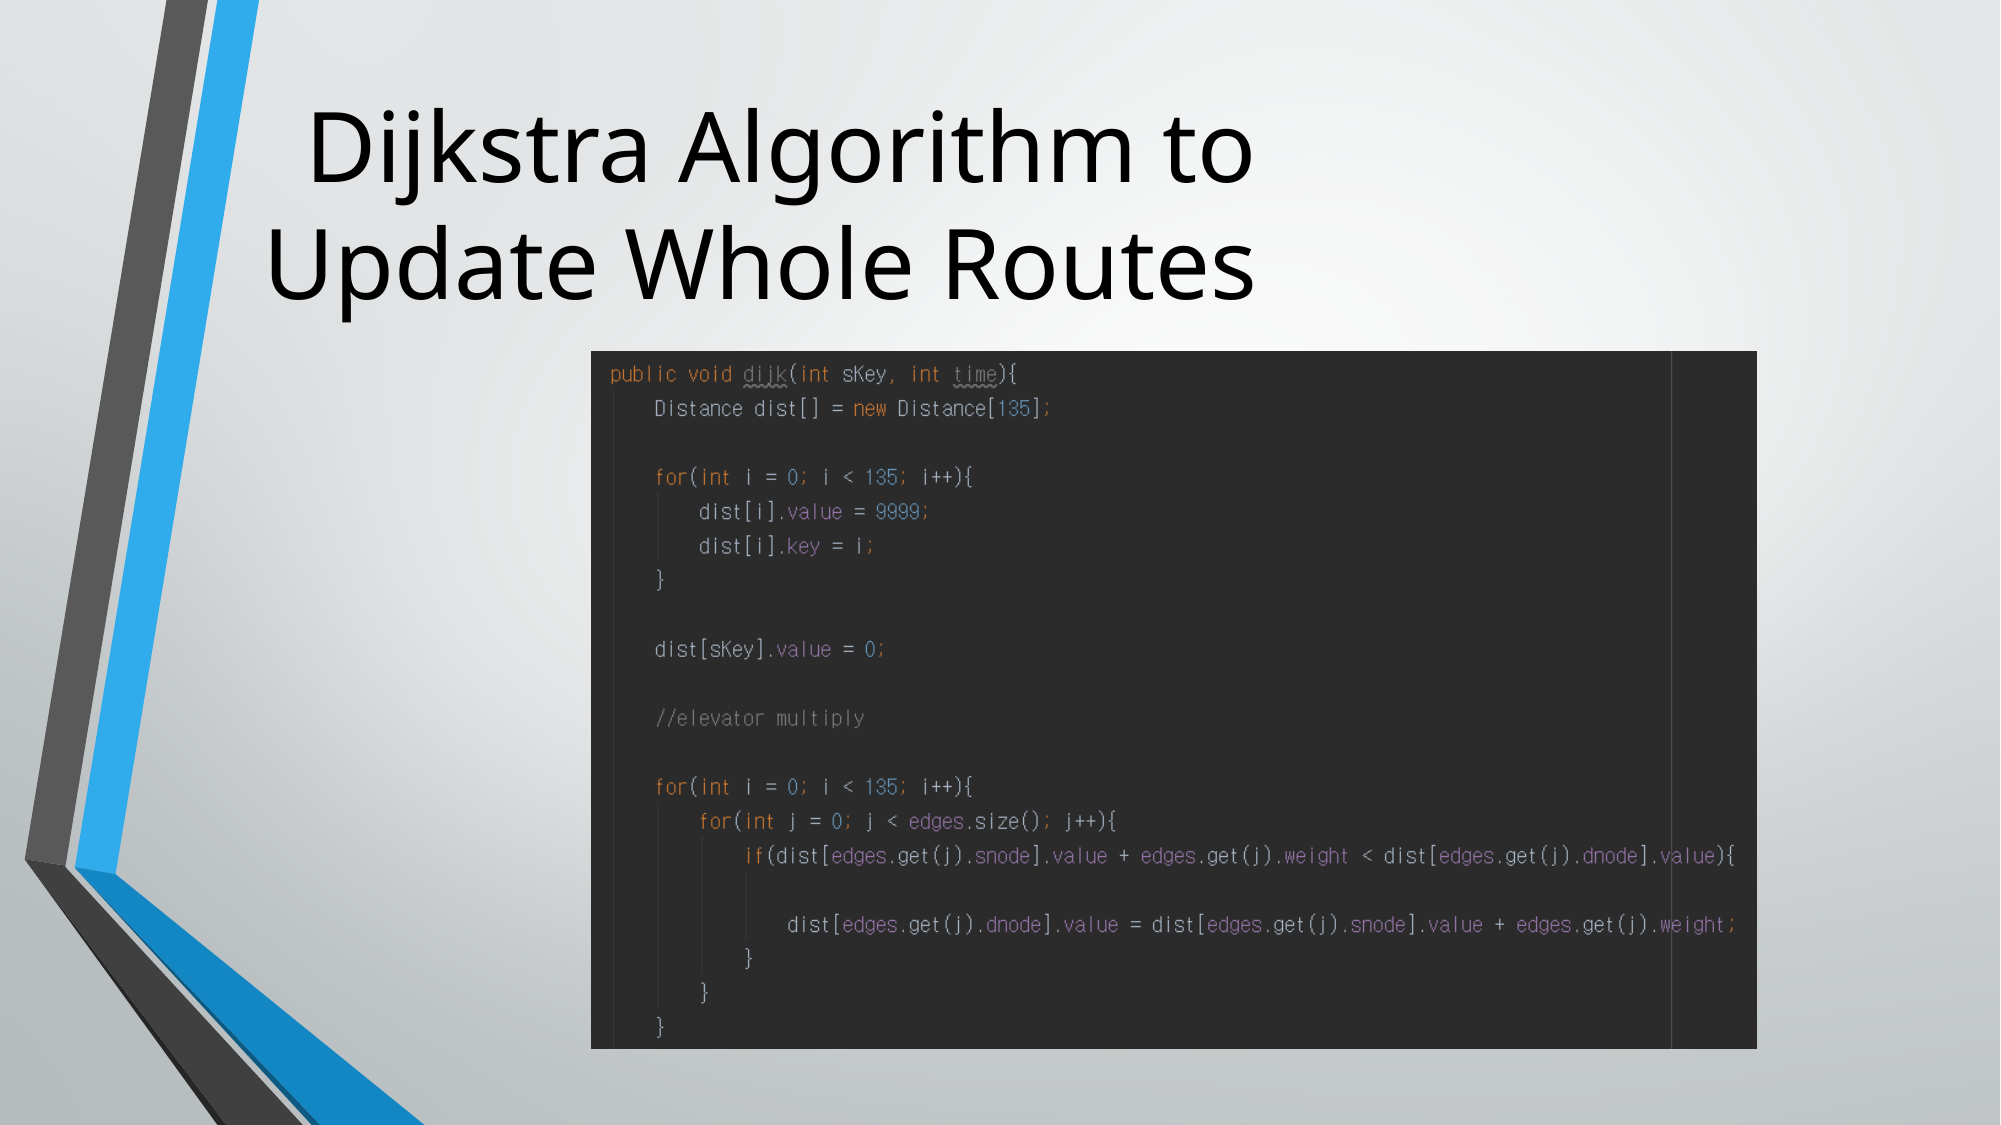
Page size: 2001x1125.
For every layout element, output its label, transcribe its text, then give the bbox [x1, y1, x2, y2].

title Dijkstra Algorithm to Update Whole Routes [213, 43, 1273, 327]
picture [590, 351, 1757, 1049]
